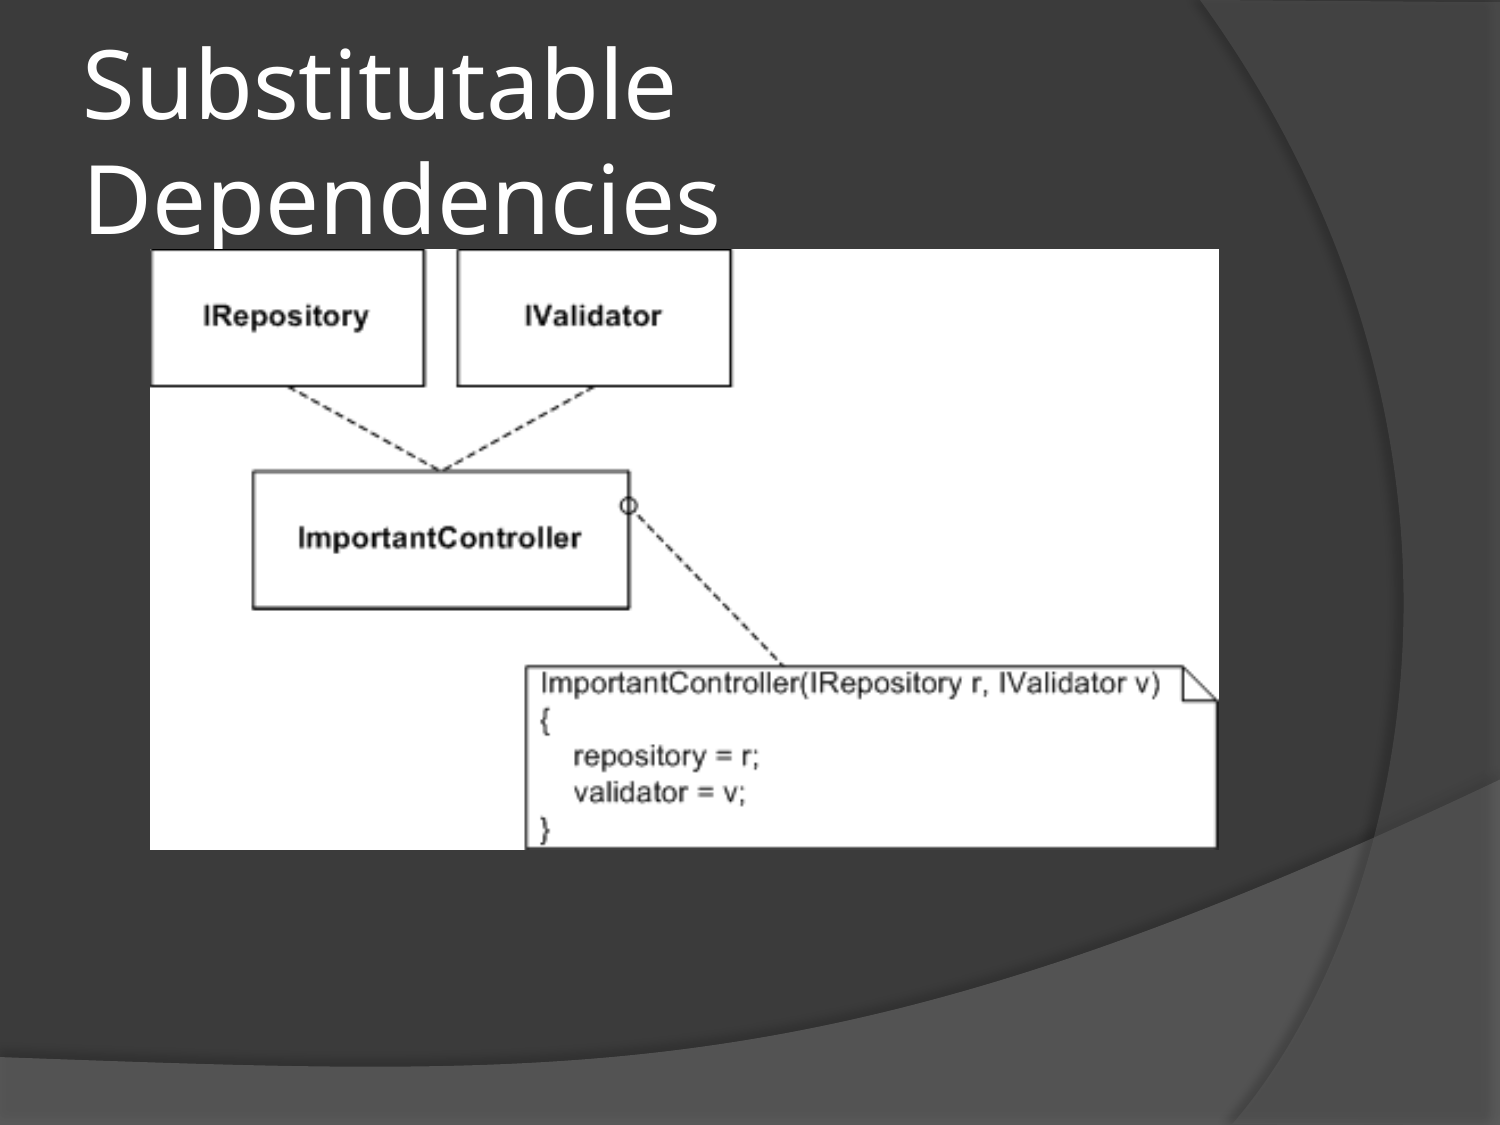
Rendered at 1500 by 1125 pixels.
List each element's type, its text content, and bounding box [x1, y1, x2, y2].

title Substitutable Dependencies [75, 45, 1300, 233]
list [149, 249, 1219, 851]
